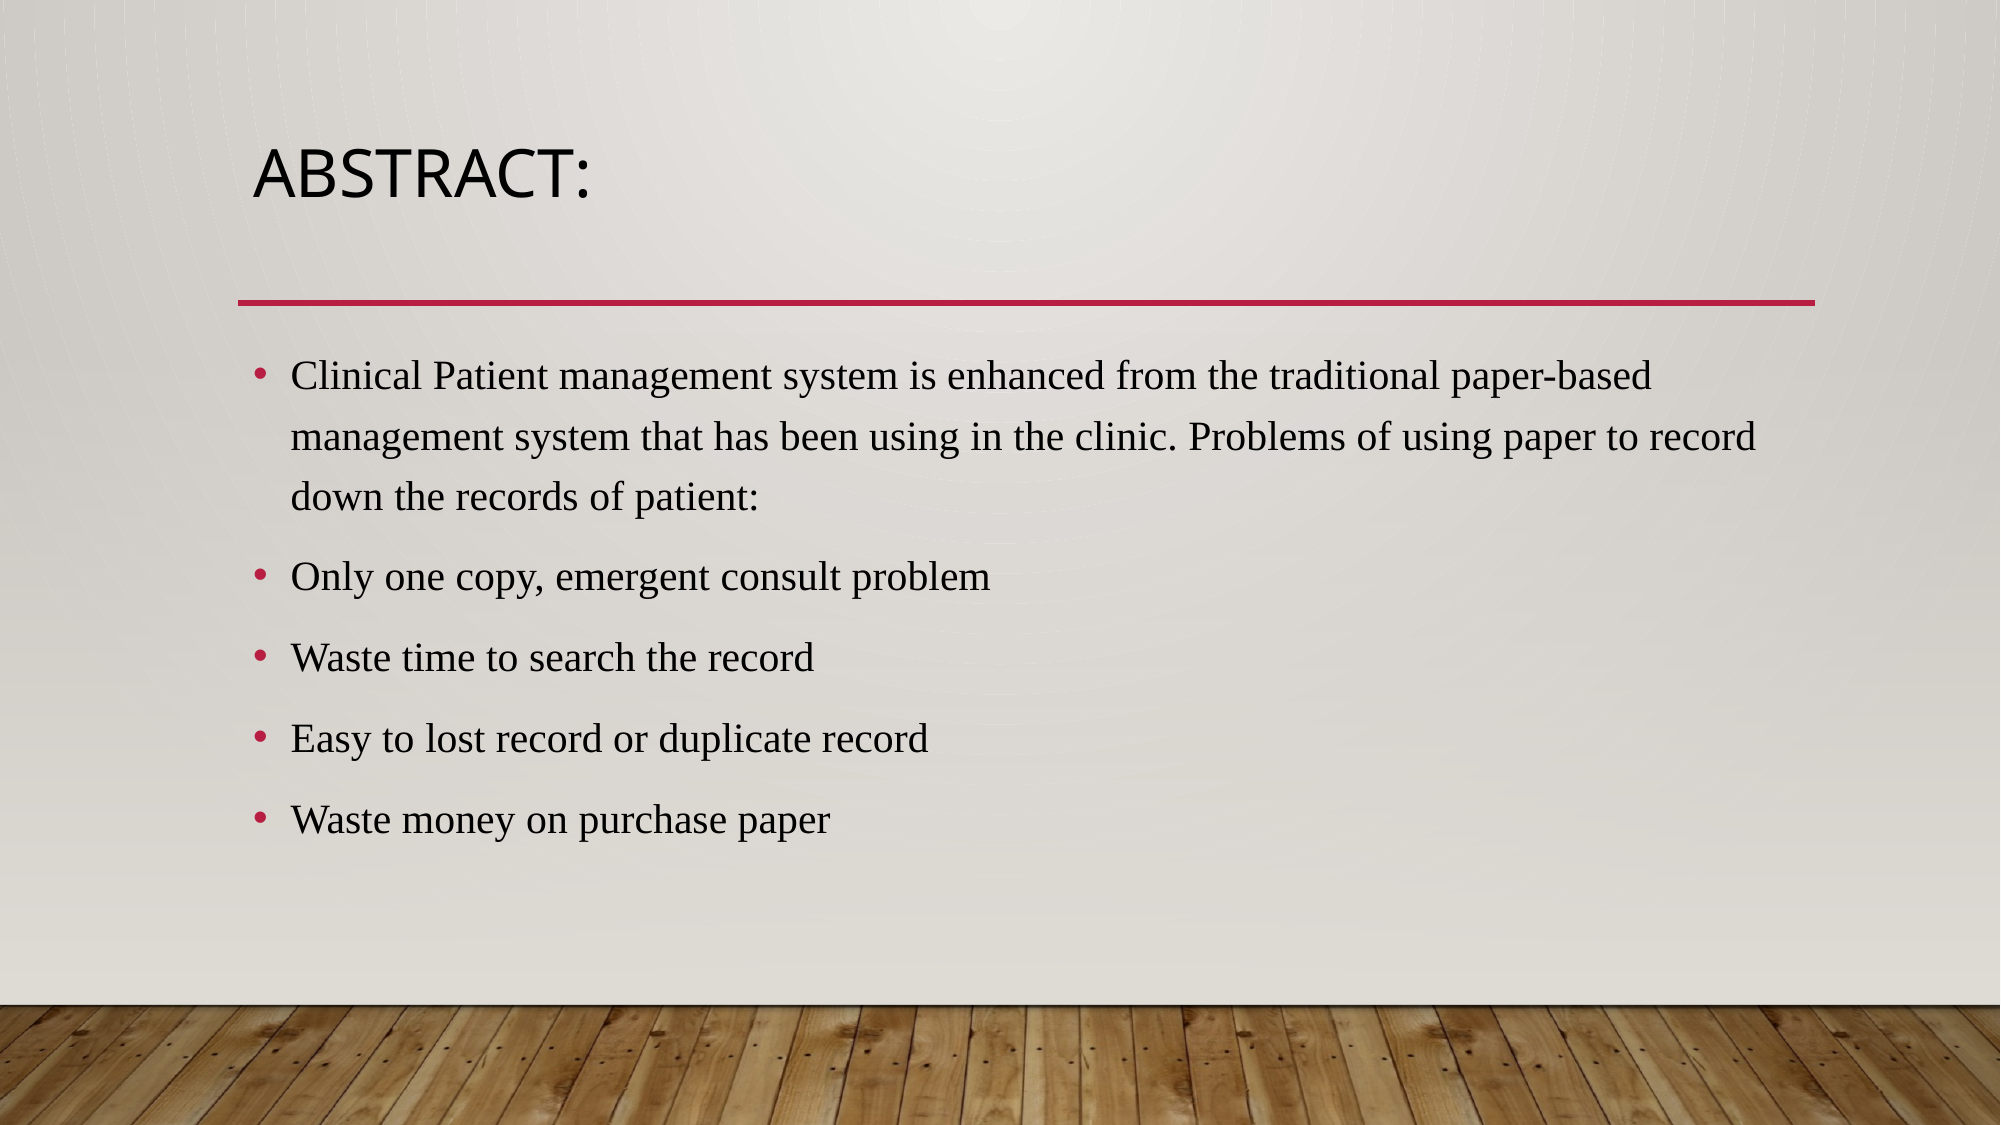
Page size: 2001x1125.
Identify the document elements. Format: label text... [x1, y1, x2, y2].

picture [0, 1005, 2000, 1125]
title Abstract: [238, 131, 1814, 305]
list Clinical Patient management system is enhanced from the traditional paper-based management system that has been using in the clinic. Problems of using paper to record down the records of patient: Only one copy, emergent consult problem Waste time to search the record Easy to lost record or duplicate record Waste money on purchase paper [238, 330, 1814, 897]
